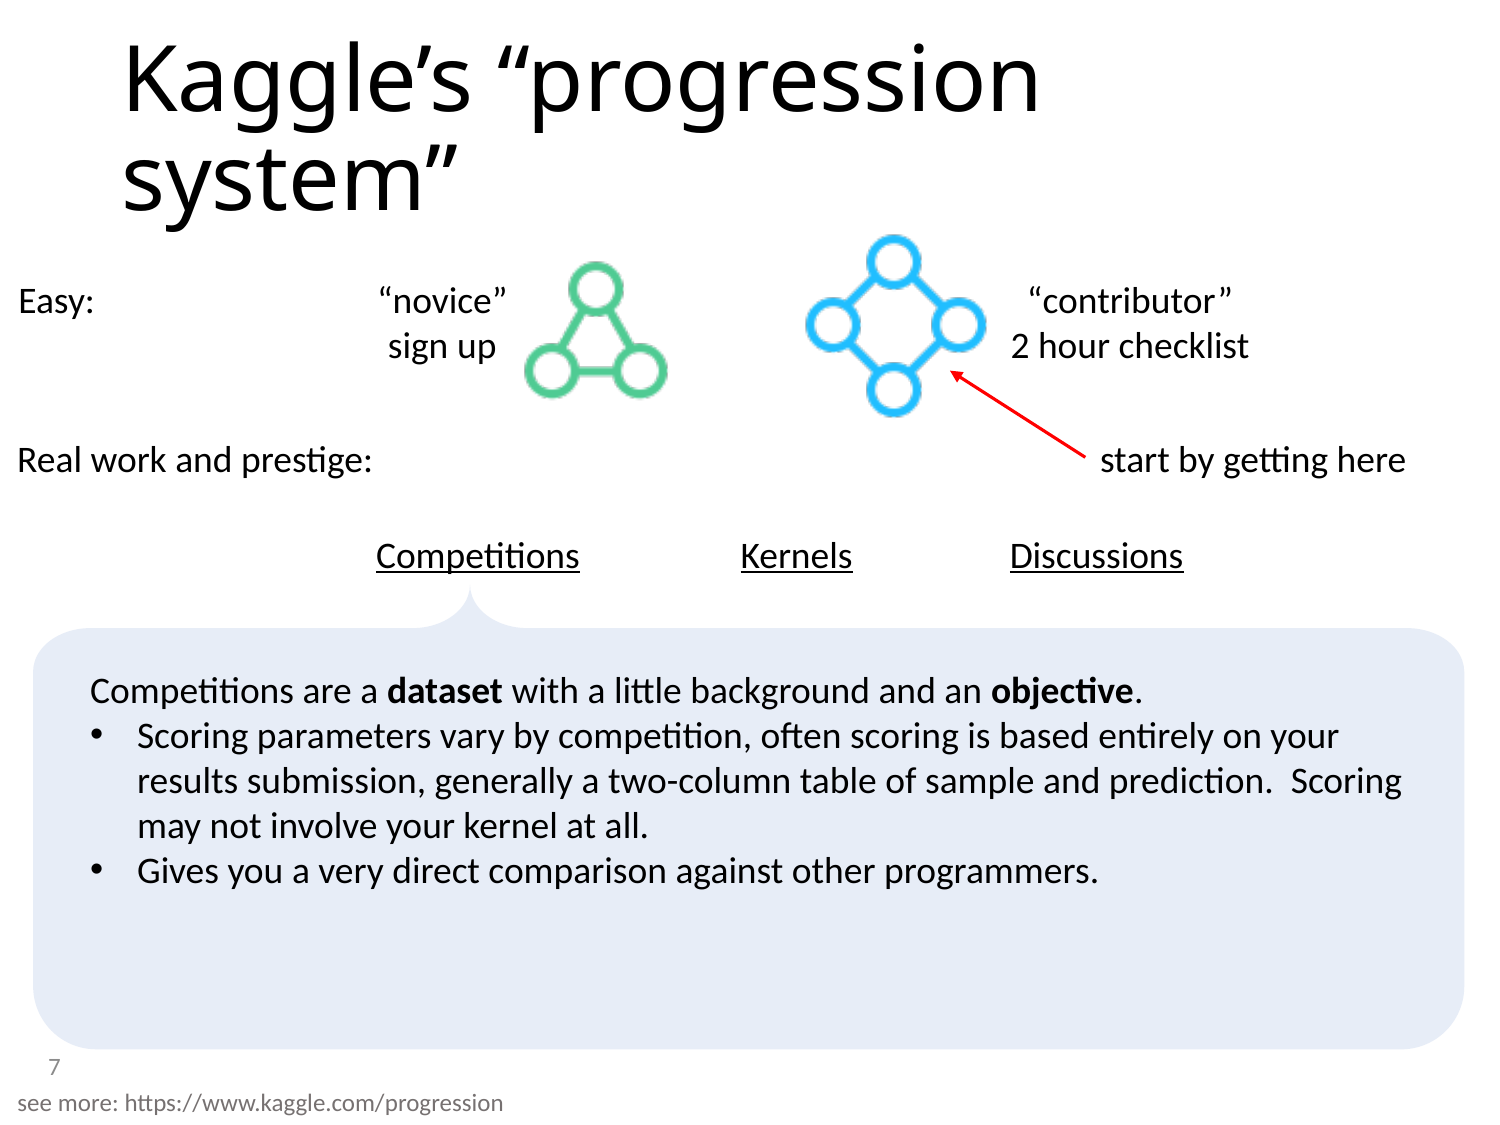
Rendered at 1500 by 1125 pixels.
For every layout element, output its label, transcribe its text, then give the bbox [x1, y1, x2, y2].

text_box “novice” sign up [362, 268, 496, 374]
text_box Kernels [725, 523, 868, 583]
text_box start by getting here [1085, 427, 1422, 488]
text_box “contributor” 2 hour checklist [997, 268, 1265, 374]
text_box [33, 584, 1465, 1050]
text_box Easy: [3, 268, 110, 329]
slide_number 6 [33, 1050, 371, 1096]
title Kaggle’s “progression system” [106, 22, 1401, 241]
text_box Competitions [361, 523, 596, 583]
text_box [949, 370, 1083, 458]
text_box see more: https://www.kaggle.com/progression [2, 1079, 520, 1125]
text_box Real work and prestige: [2, 427, 389, 488]
picture [796, 227, 997, 428]
text_box Discussions [994, 523, 1199, 583]
picture [496, 231, 697, 432]
